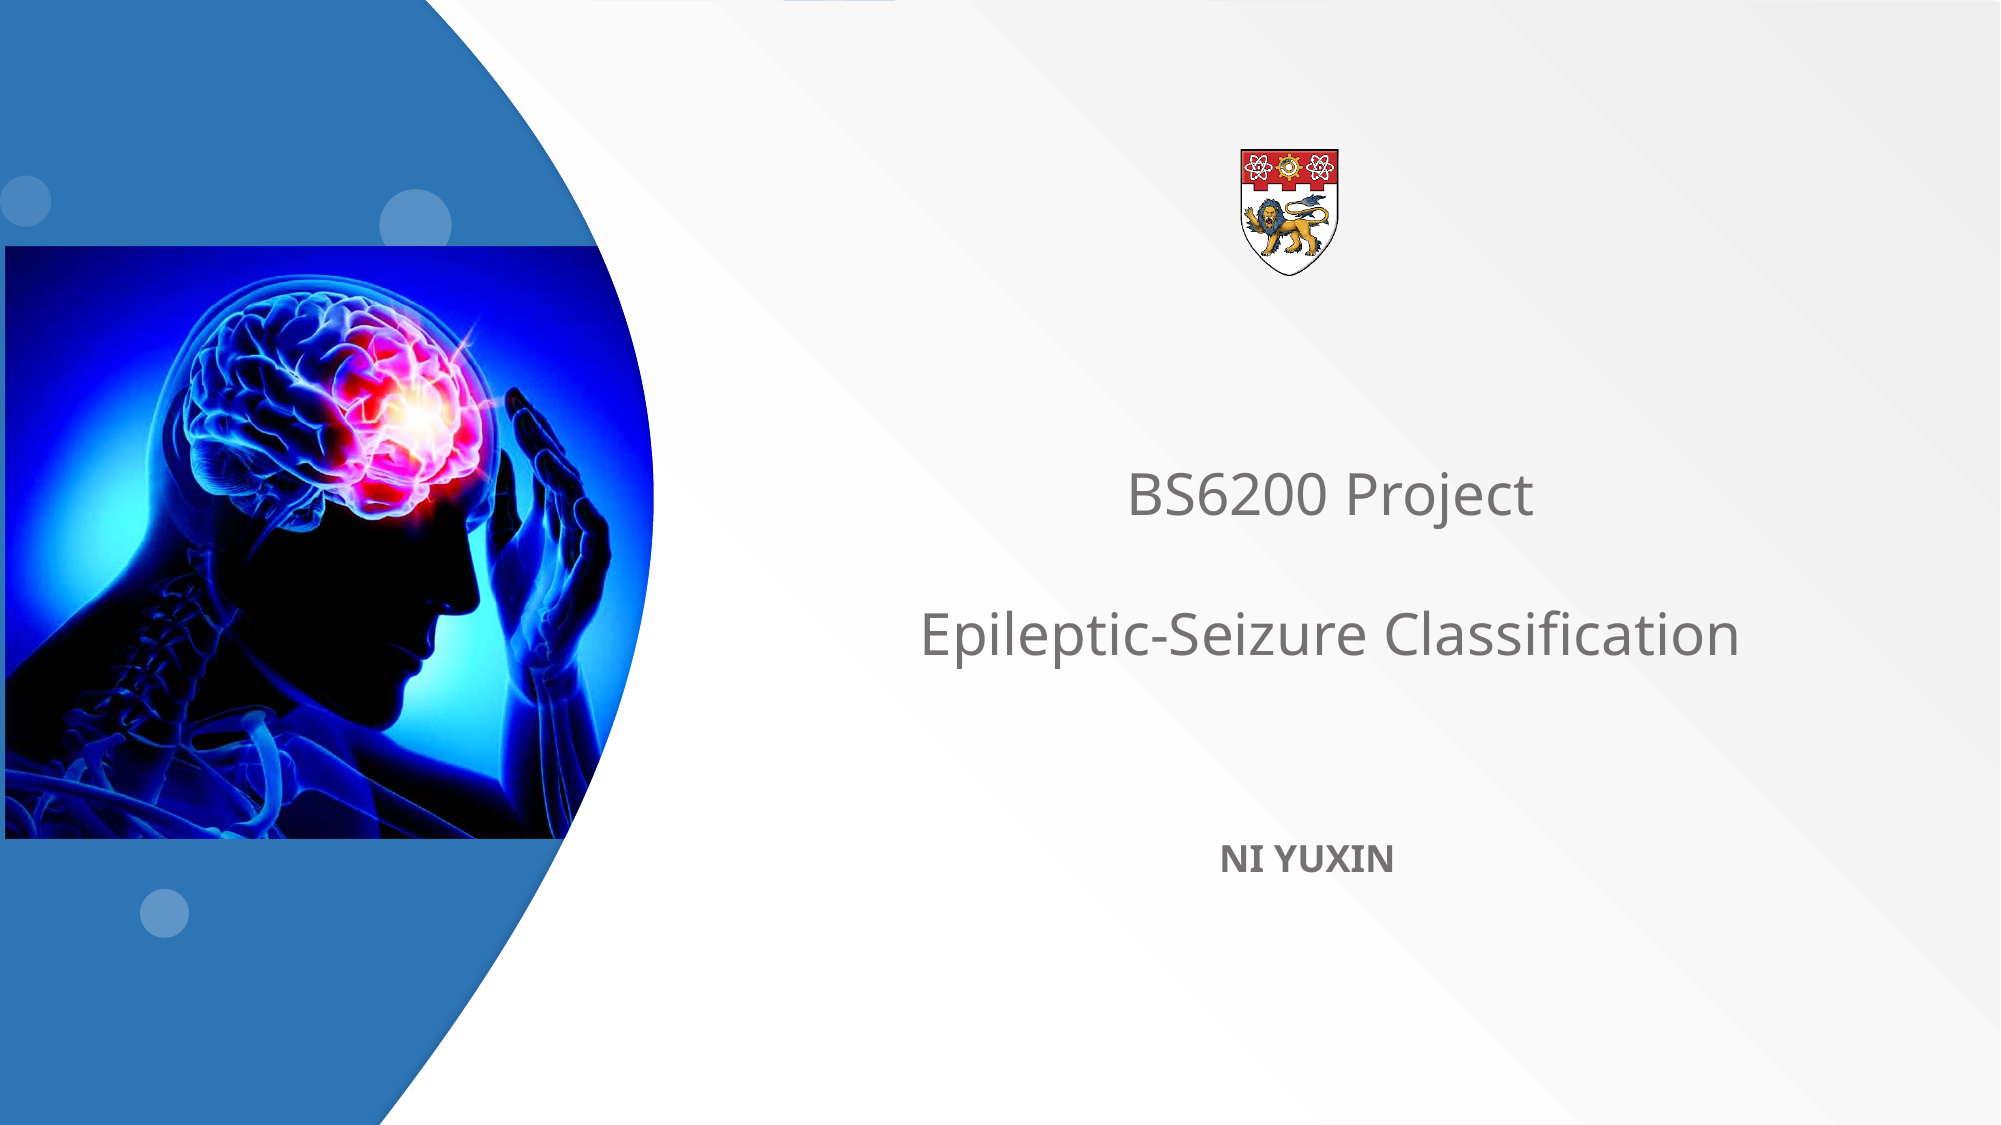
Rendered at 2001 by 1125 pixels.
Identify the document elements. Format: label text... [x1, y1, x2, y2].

text_box NI YUXIN [1204, 827, 1834, 888]
picture [5, 246, 653, 839]
picture [1240, 149, 1340, 276]
title BS6200 Project Epileptic-Seizure Classification [786, 366, 1875, 759]
